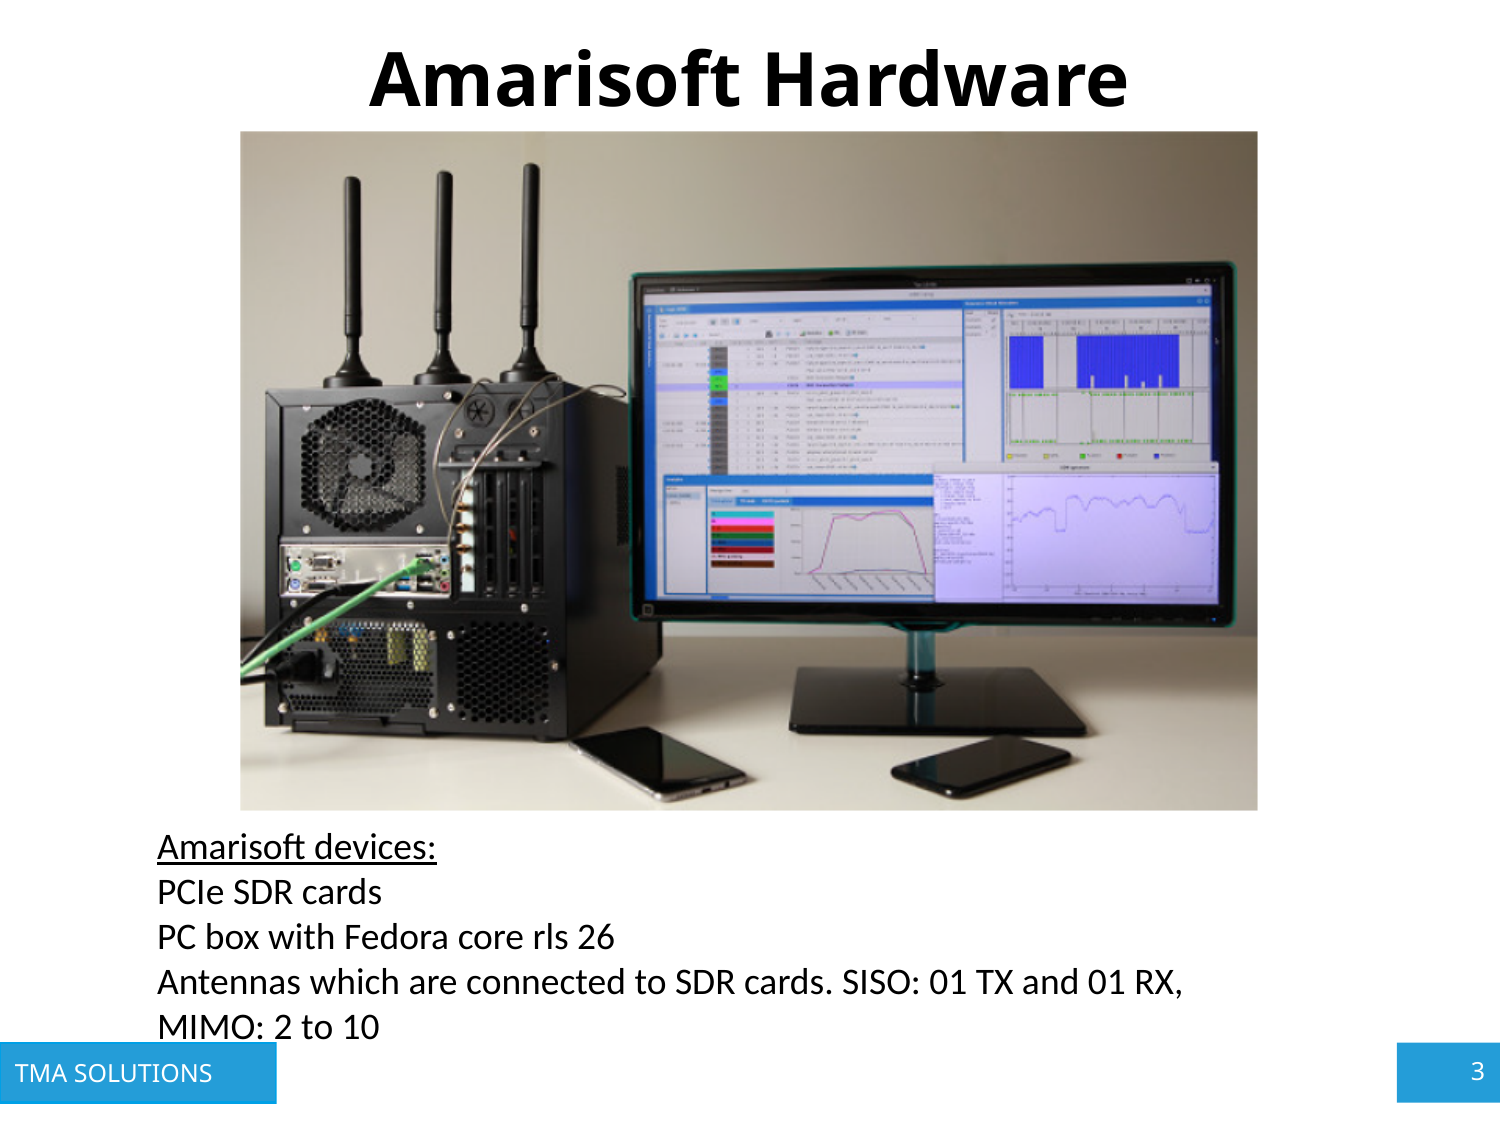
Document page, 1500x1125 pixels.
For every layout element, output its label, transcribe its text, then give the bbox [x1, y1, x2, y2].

picture [238, 130, 1261, 814]
text_box Amarisoft devices: PCIe SDR cards PC box with Fedora core rls 26 Antennas which are connected to SDR cards. SISO: 01 TX and 01 RX, MIMO: 2 to 10 [142, 814, 1309, 1055]
title Amarisoft Hardware [103, 23, 1397, 239]
slide_number 2 [1396, 1042, 1500, 1103]
